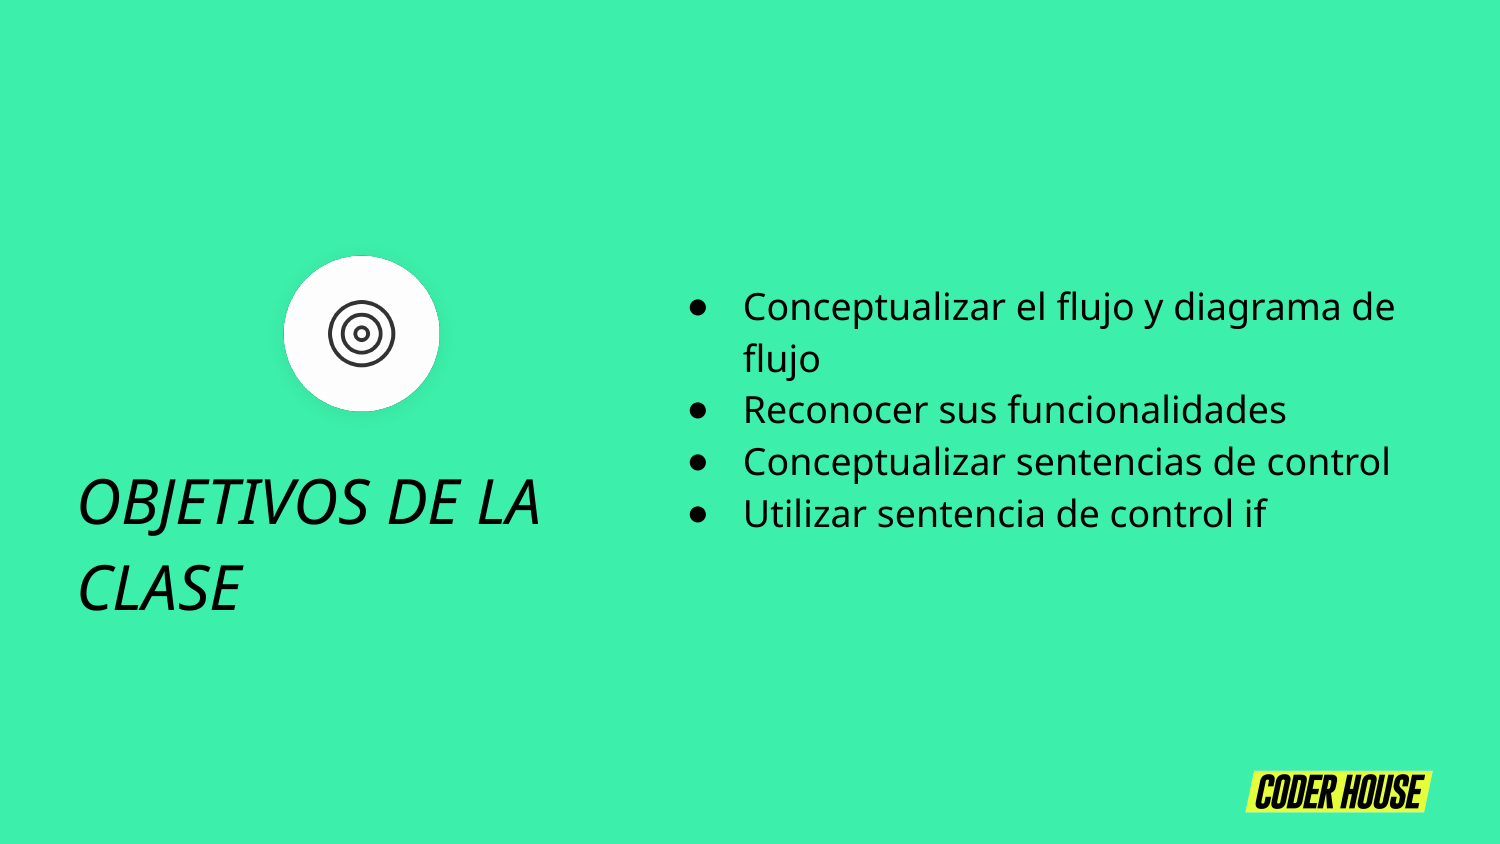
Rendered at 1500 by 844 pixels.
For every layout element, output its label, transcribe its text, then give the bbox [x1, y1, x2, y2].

text_box OBJETIVOS DE LA CLASE [61, 435, 658, 598]
picture [1241, 764, 1437, 819]
text_box Conceptualizar el flujo y diagrama de flujo Reconocer sus funcionalidades Conceptualizar sentencias de control Utilizar sentencia de control if [652, 98, 1412, 765]
picture [264, 235, 460, 431]
